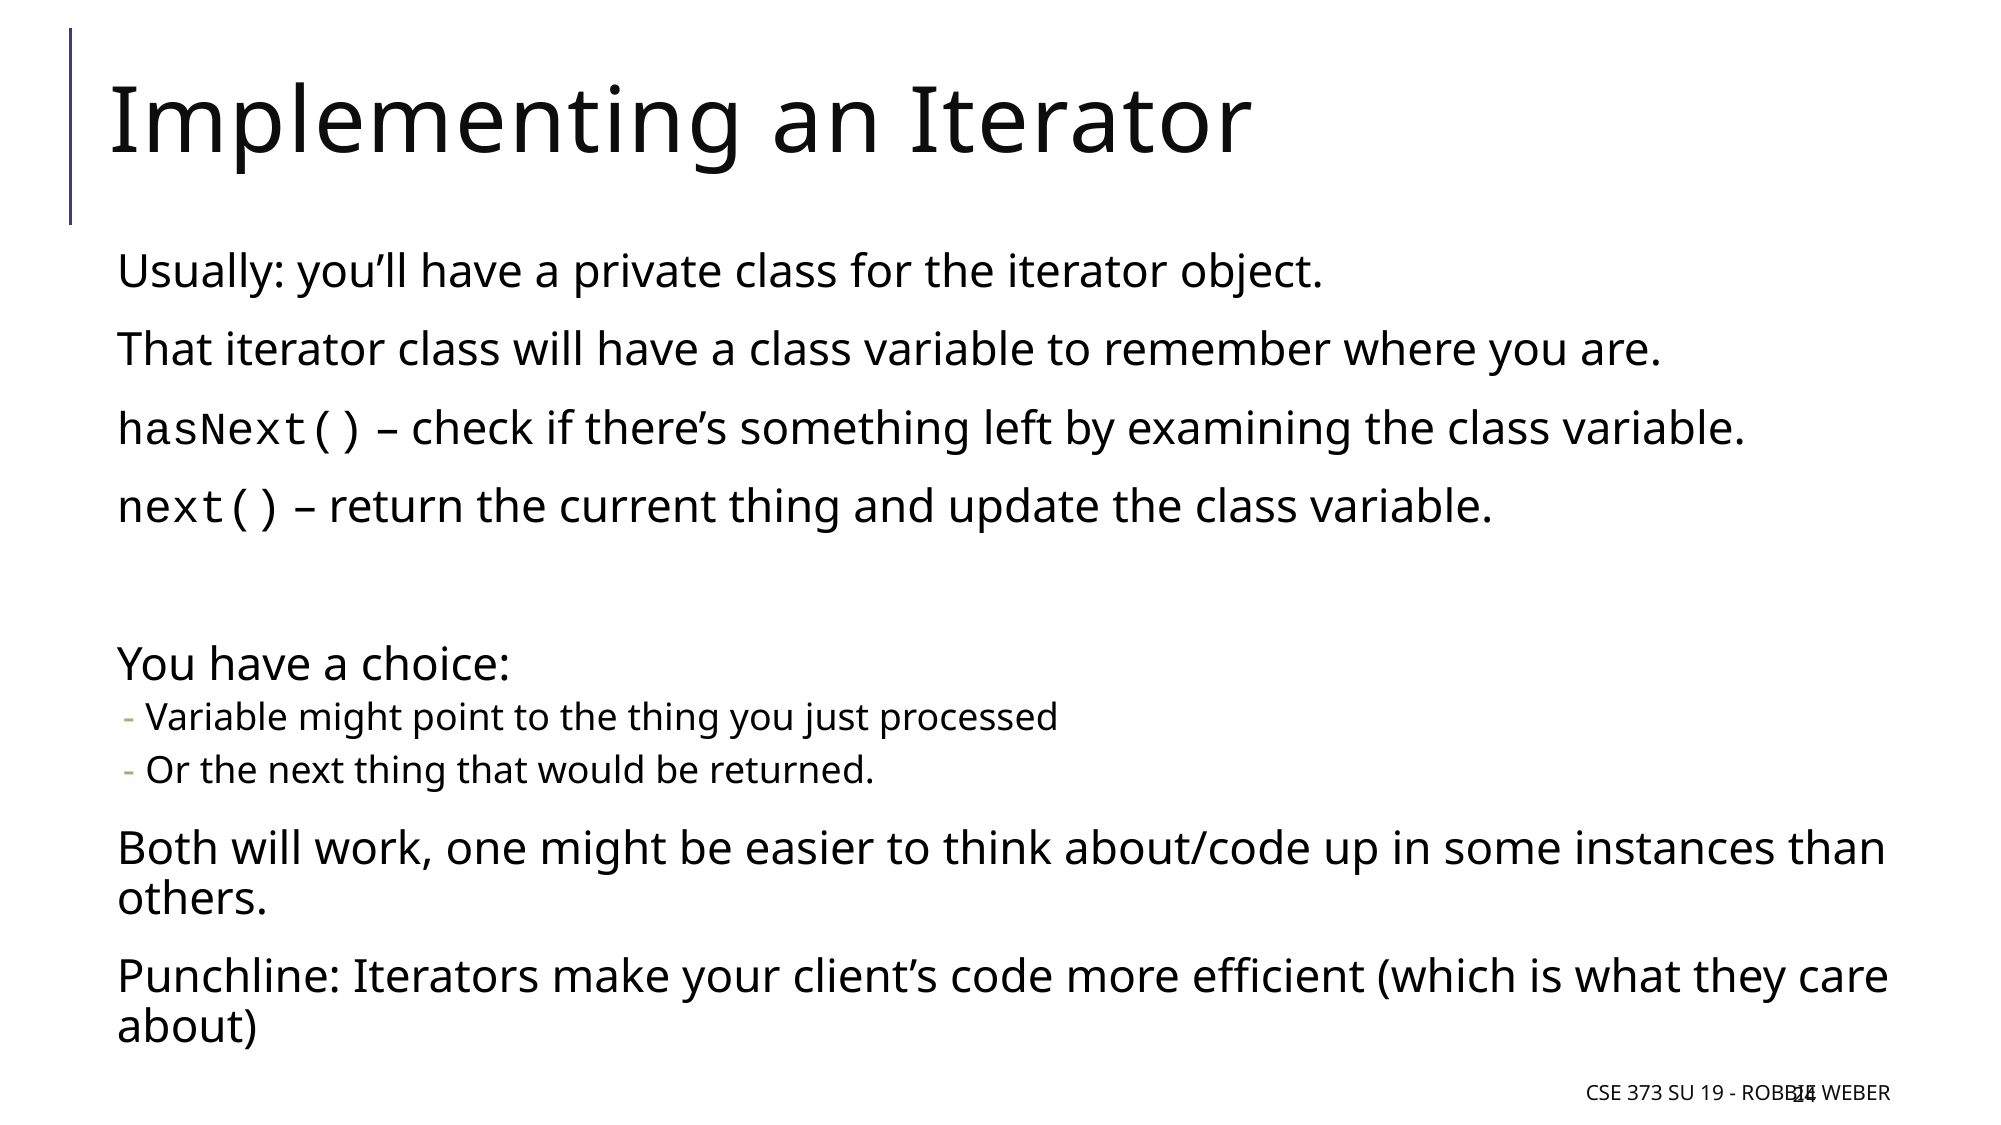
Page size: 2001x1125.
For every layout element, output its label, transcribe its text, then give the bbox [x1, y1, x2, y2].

slide_number 24 [1777, 1073, 1938, 1119]
list Usually: you’ll have a private class for the iterator object. That iterator class will have a class variable to remember where you are. hasNext() – check if there’s something left by examining the class variable. next() – return the current thing and update the class variable. You have a choice: Variable might point to the thing you just processed Or the next thing that would be returned. Both will work, one might be easier to think about/code up in some instances than others. Punchline: Iterators make your client’s code more efficient (which is what they care about) [94, 240, 1930, 1035]
footer CSE 373 Su 19 - Robbie Weber [937, 1069, 1906, 1115]
title Implementing an Iterator [94, 43, 1930, 210]
